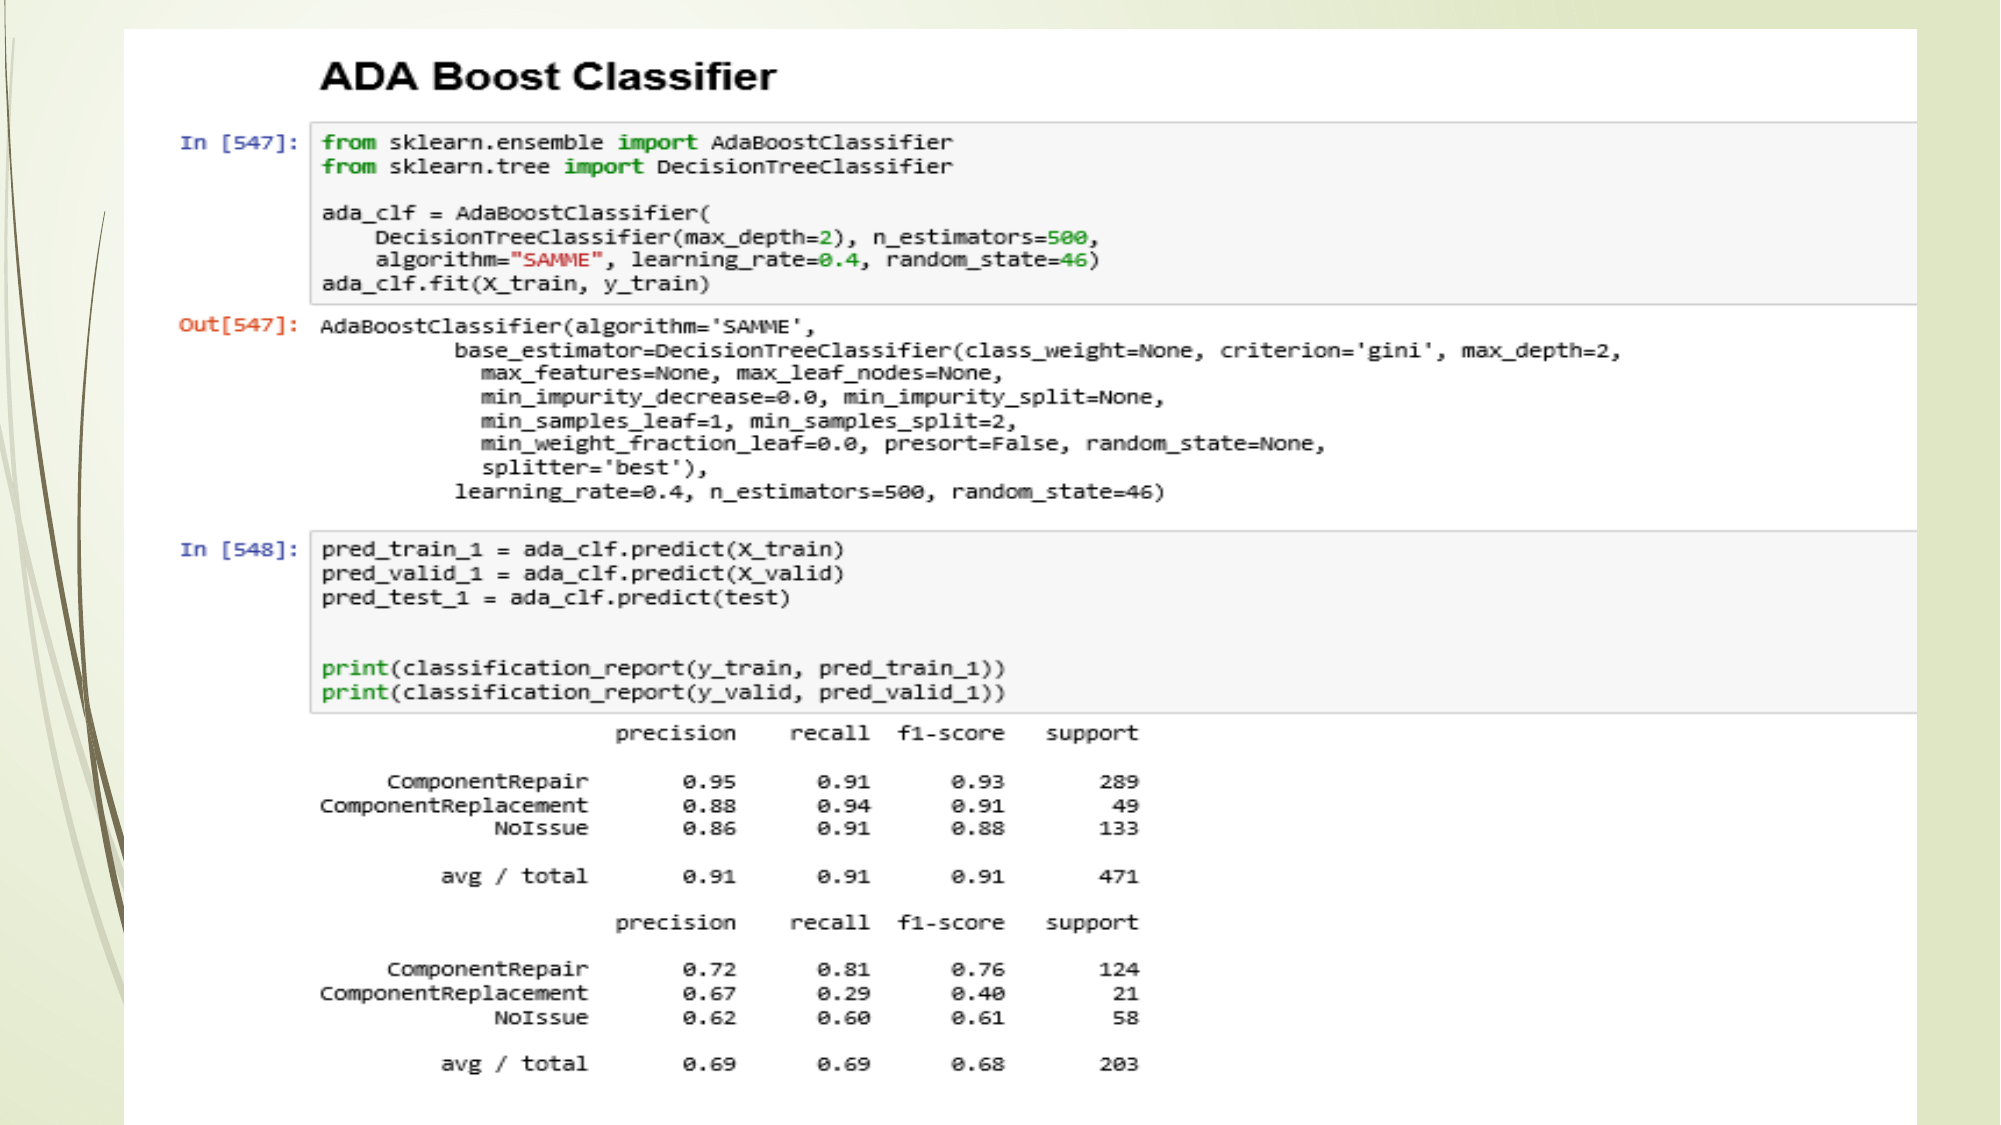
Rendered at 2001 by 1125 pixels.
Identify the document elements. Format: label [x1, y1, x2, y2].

picture [124, 28, 1918, 1125]
